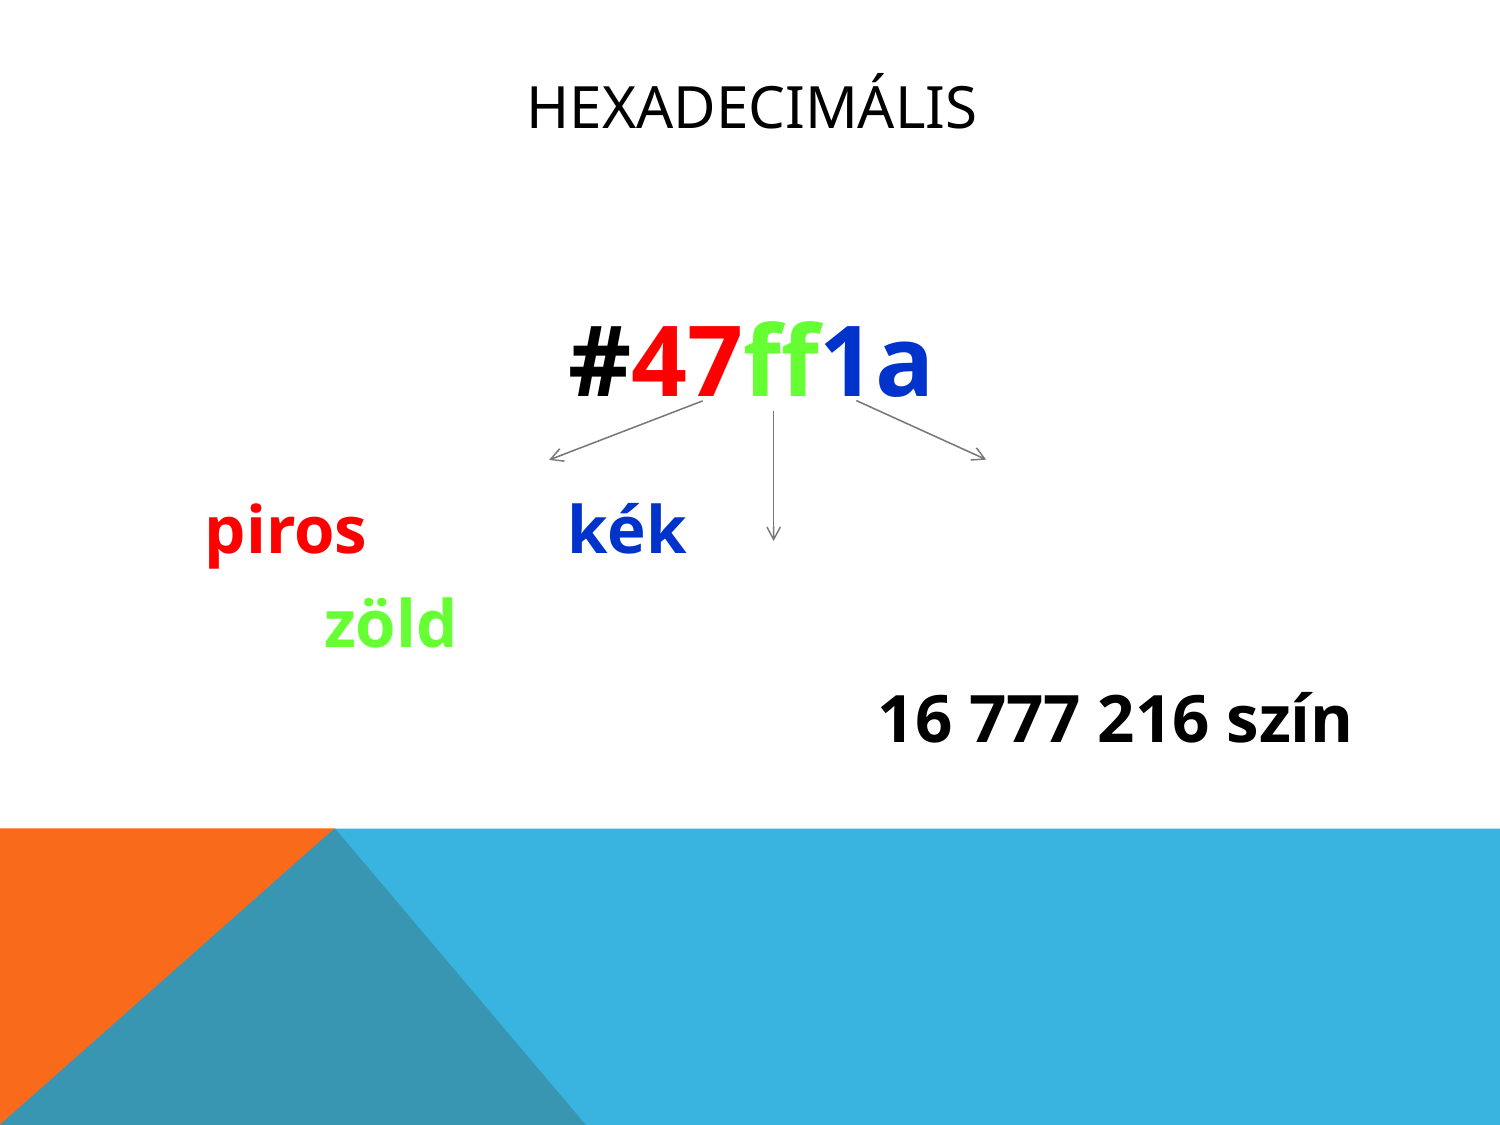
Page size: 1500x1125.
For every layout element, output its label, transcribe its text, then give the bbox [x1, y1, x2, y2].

title HEXADECIMÁLIS [135, 60, 1369, 150]
list #47ff1a piros kék zöld 16 777 216 szín [135, 180, 1369, 768]
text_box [548, 400, 703, 461]
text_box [855, 400, 987, 460]
